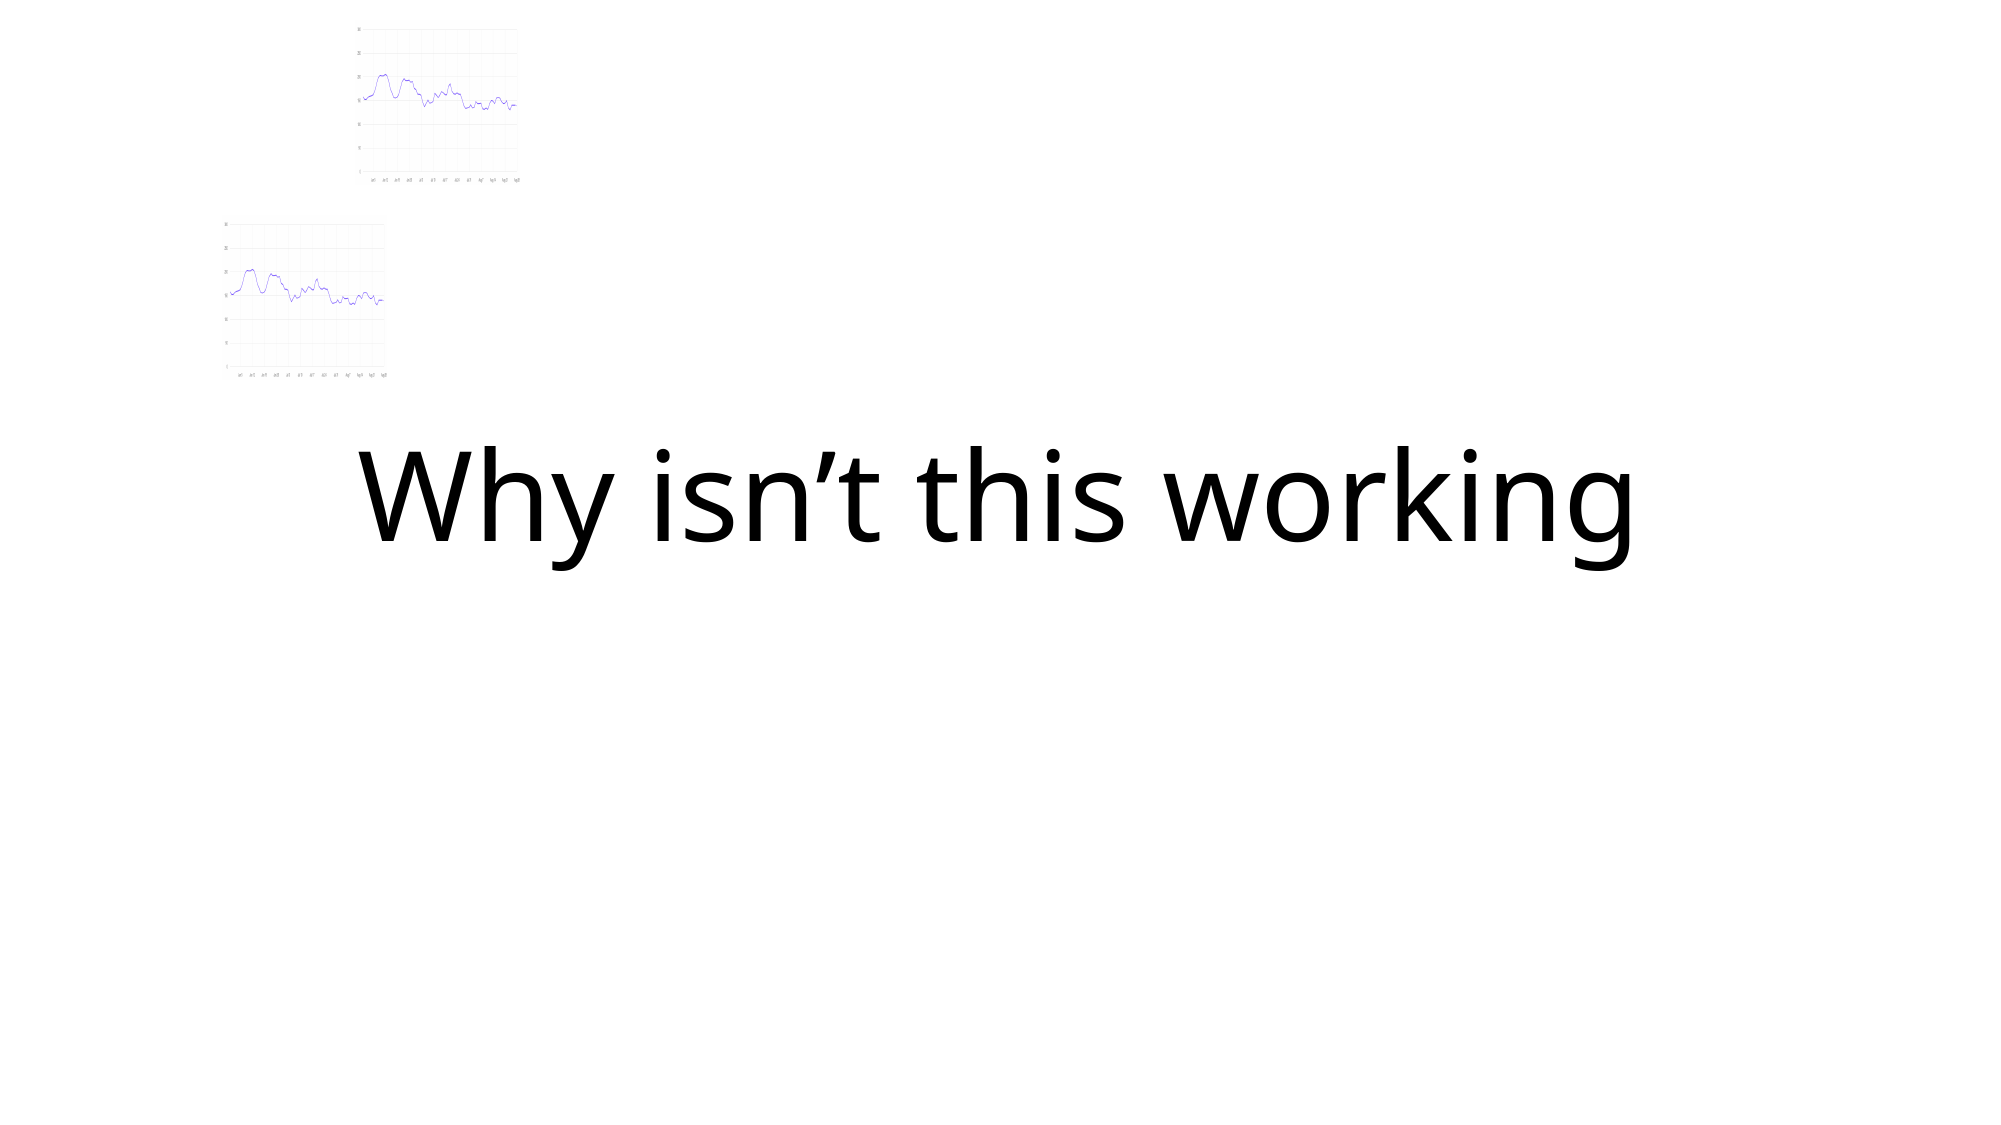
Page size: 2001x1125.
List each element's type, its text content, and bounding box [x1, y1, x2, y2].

title Why isn’t this working [249, 184, 1750, 576]
picture [222, 215, 387, 380]
picture [355, 19, 520, 185]
